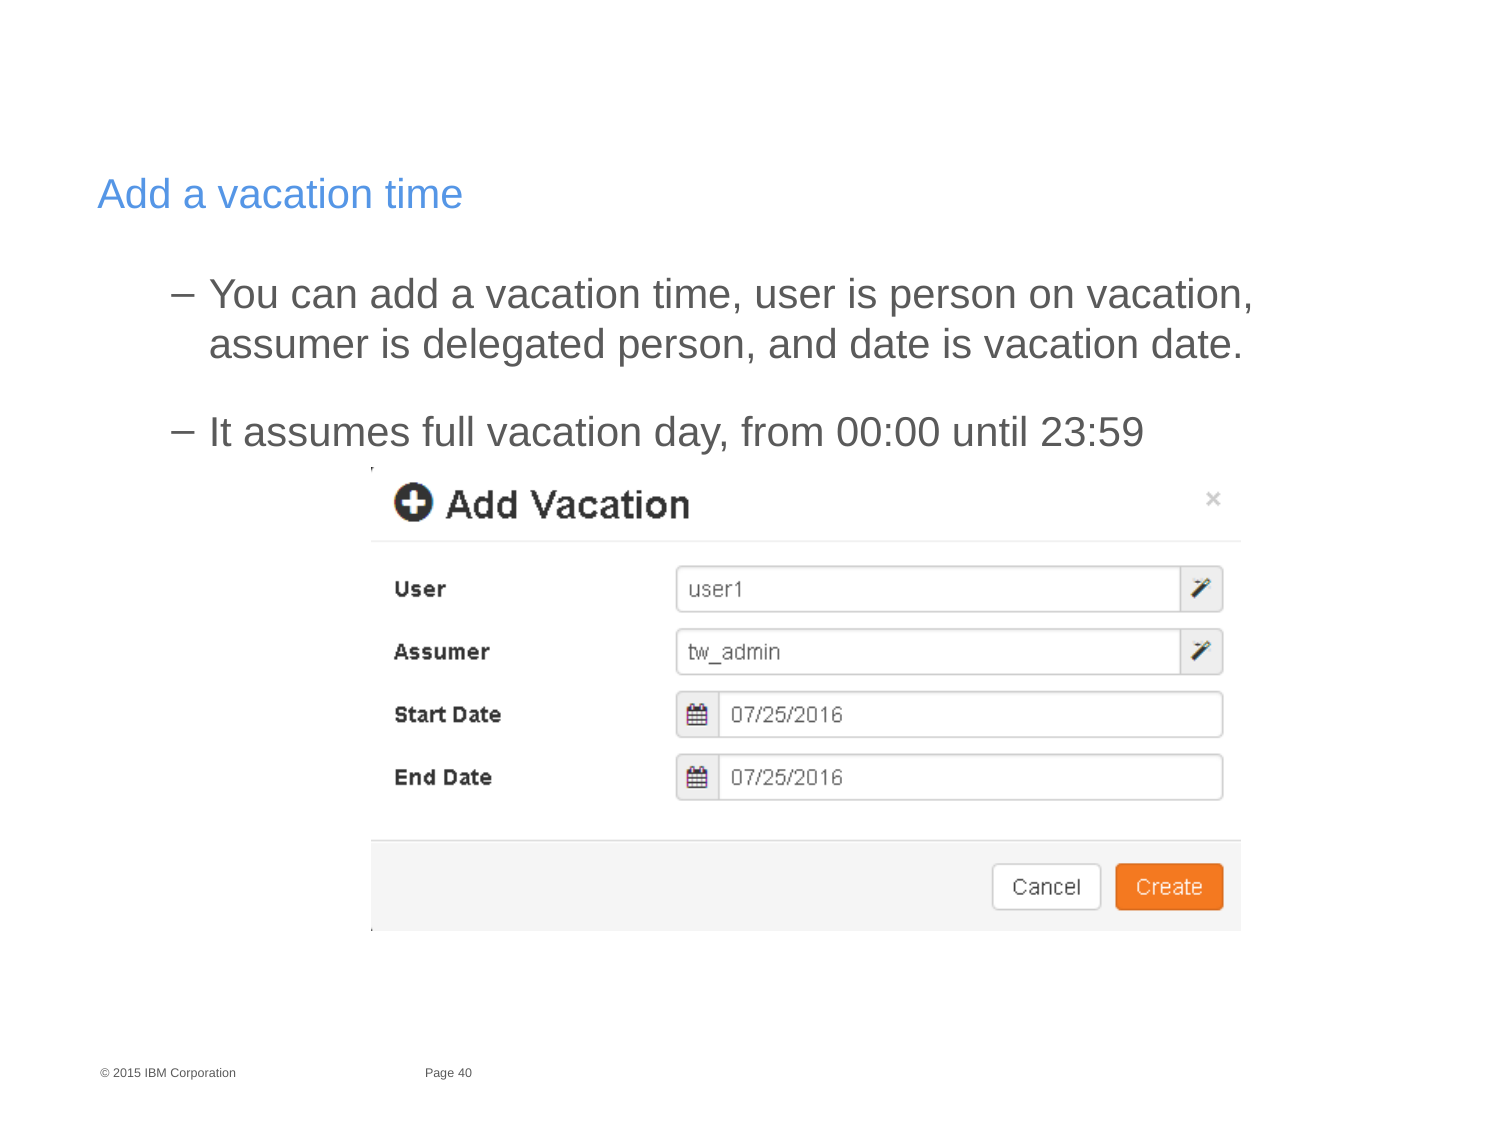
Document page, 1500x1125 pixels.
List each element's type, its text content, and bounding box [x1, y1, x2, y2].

picture [371, 467, 1241, 931]
title Add a vacation time [97, 128, 748, 207]
list You can add a vacation time, user is person on vacation, assumer is delegated person, and date is vacation date. It assumes full vacation day, from 00:00 until 23:59 [171, 267, 1424, 457]
